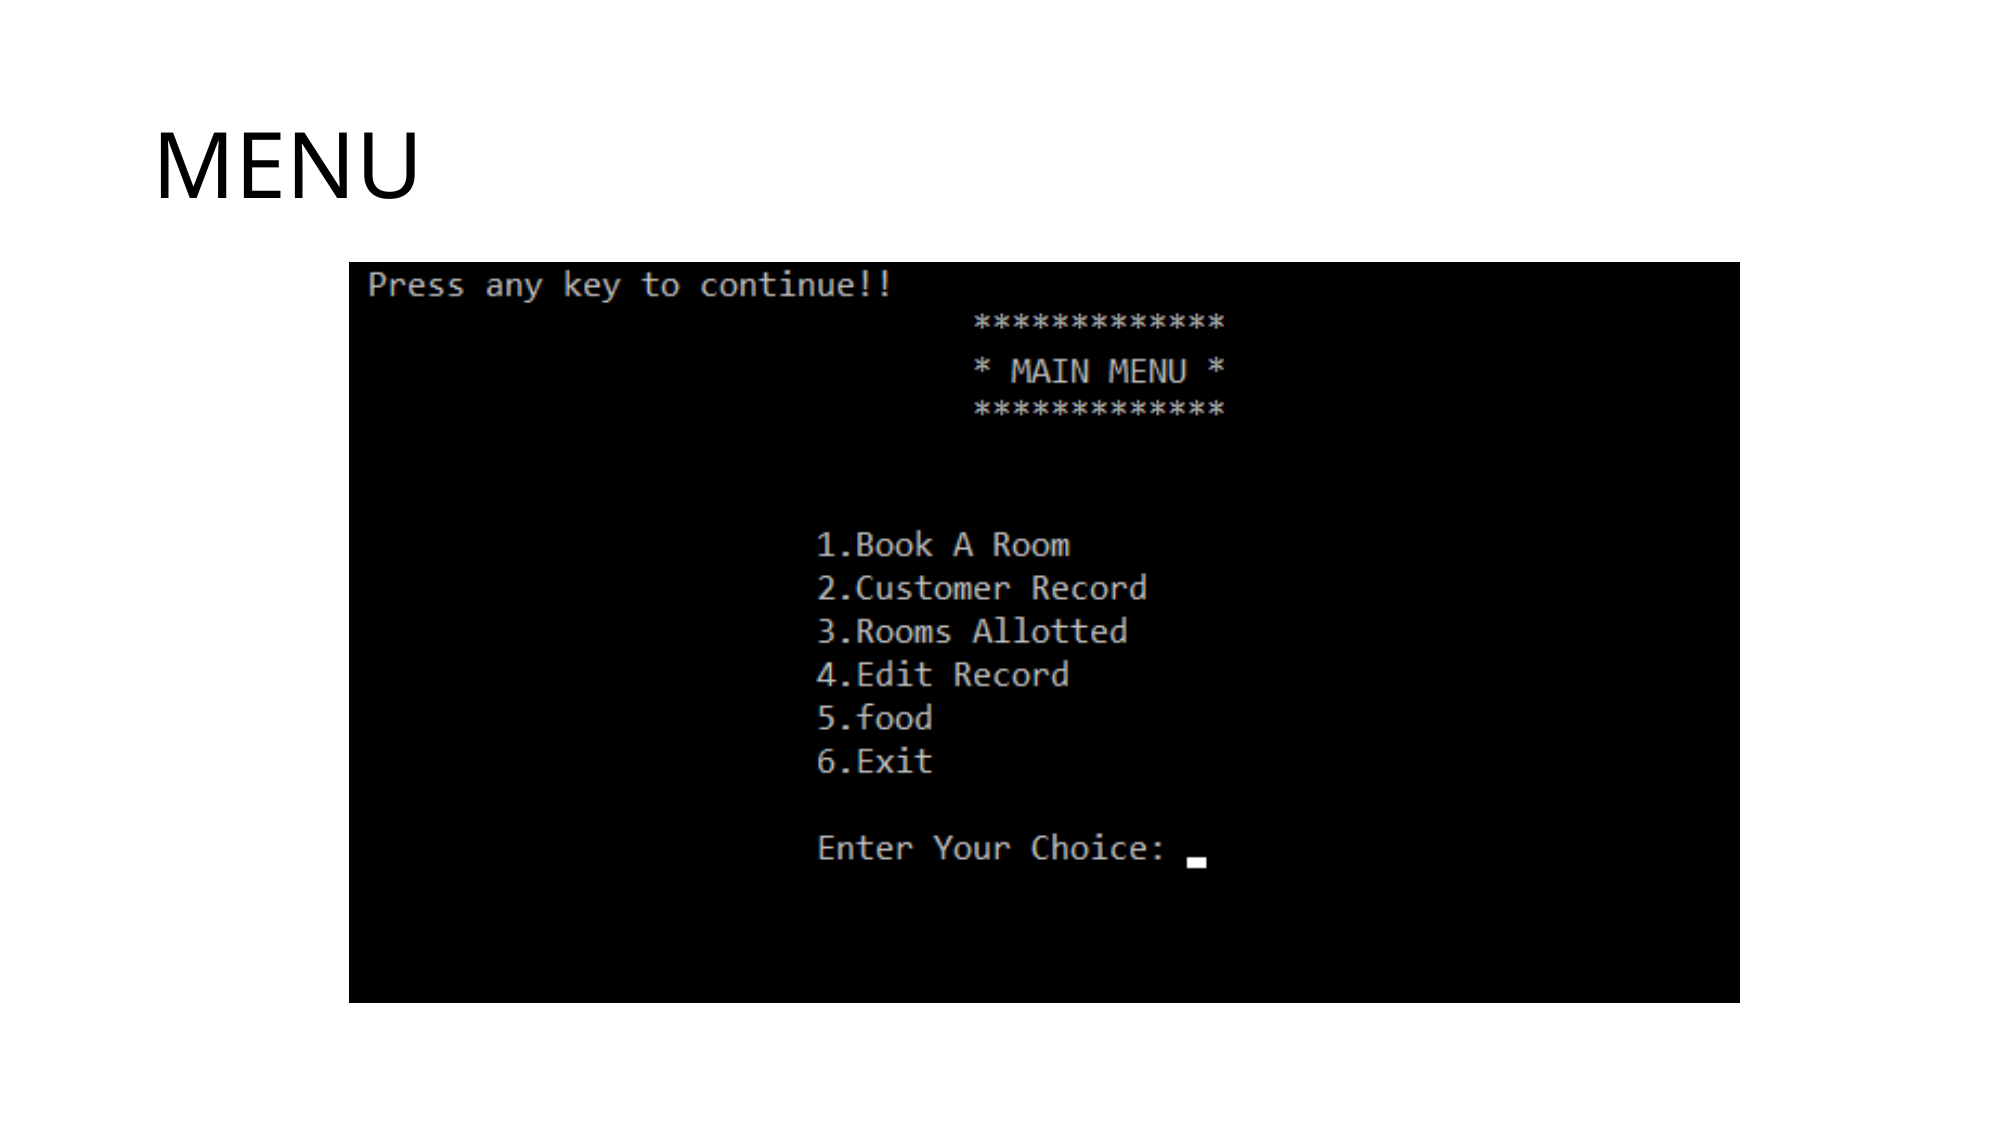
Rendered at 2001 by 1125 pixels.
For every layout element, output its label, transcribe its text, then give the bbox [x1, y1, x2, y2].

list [349, 262, 1740, 1003]
title MENU [137, 59, 1863, 278]
